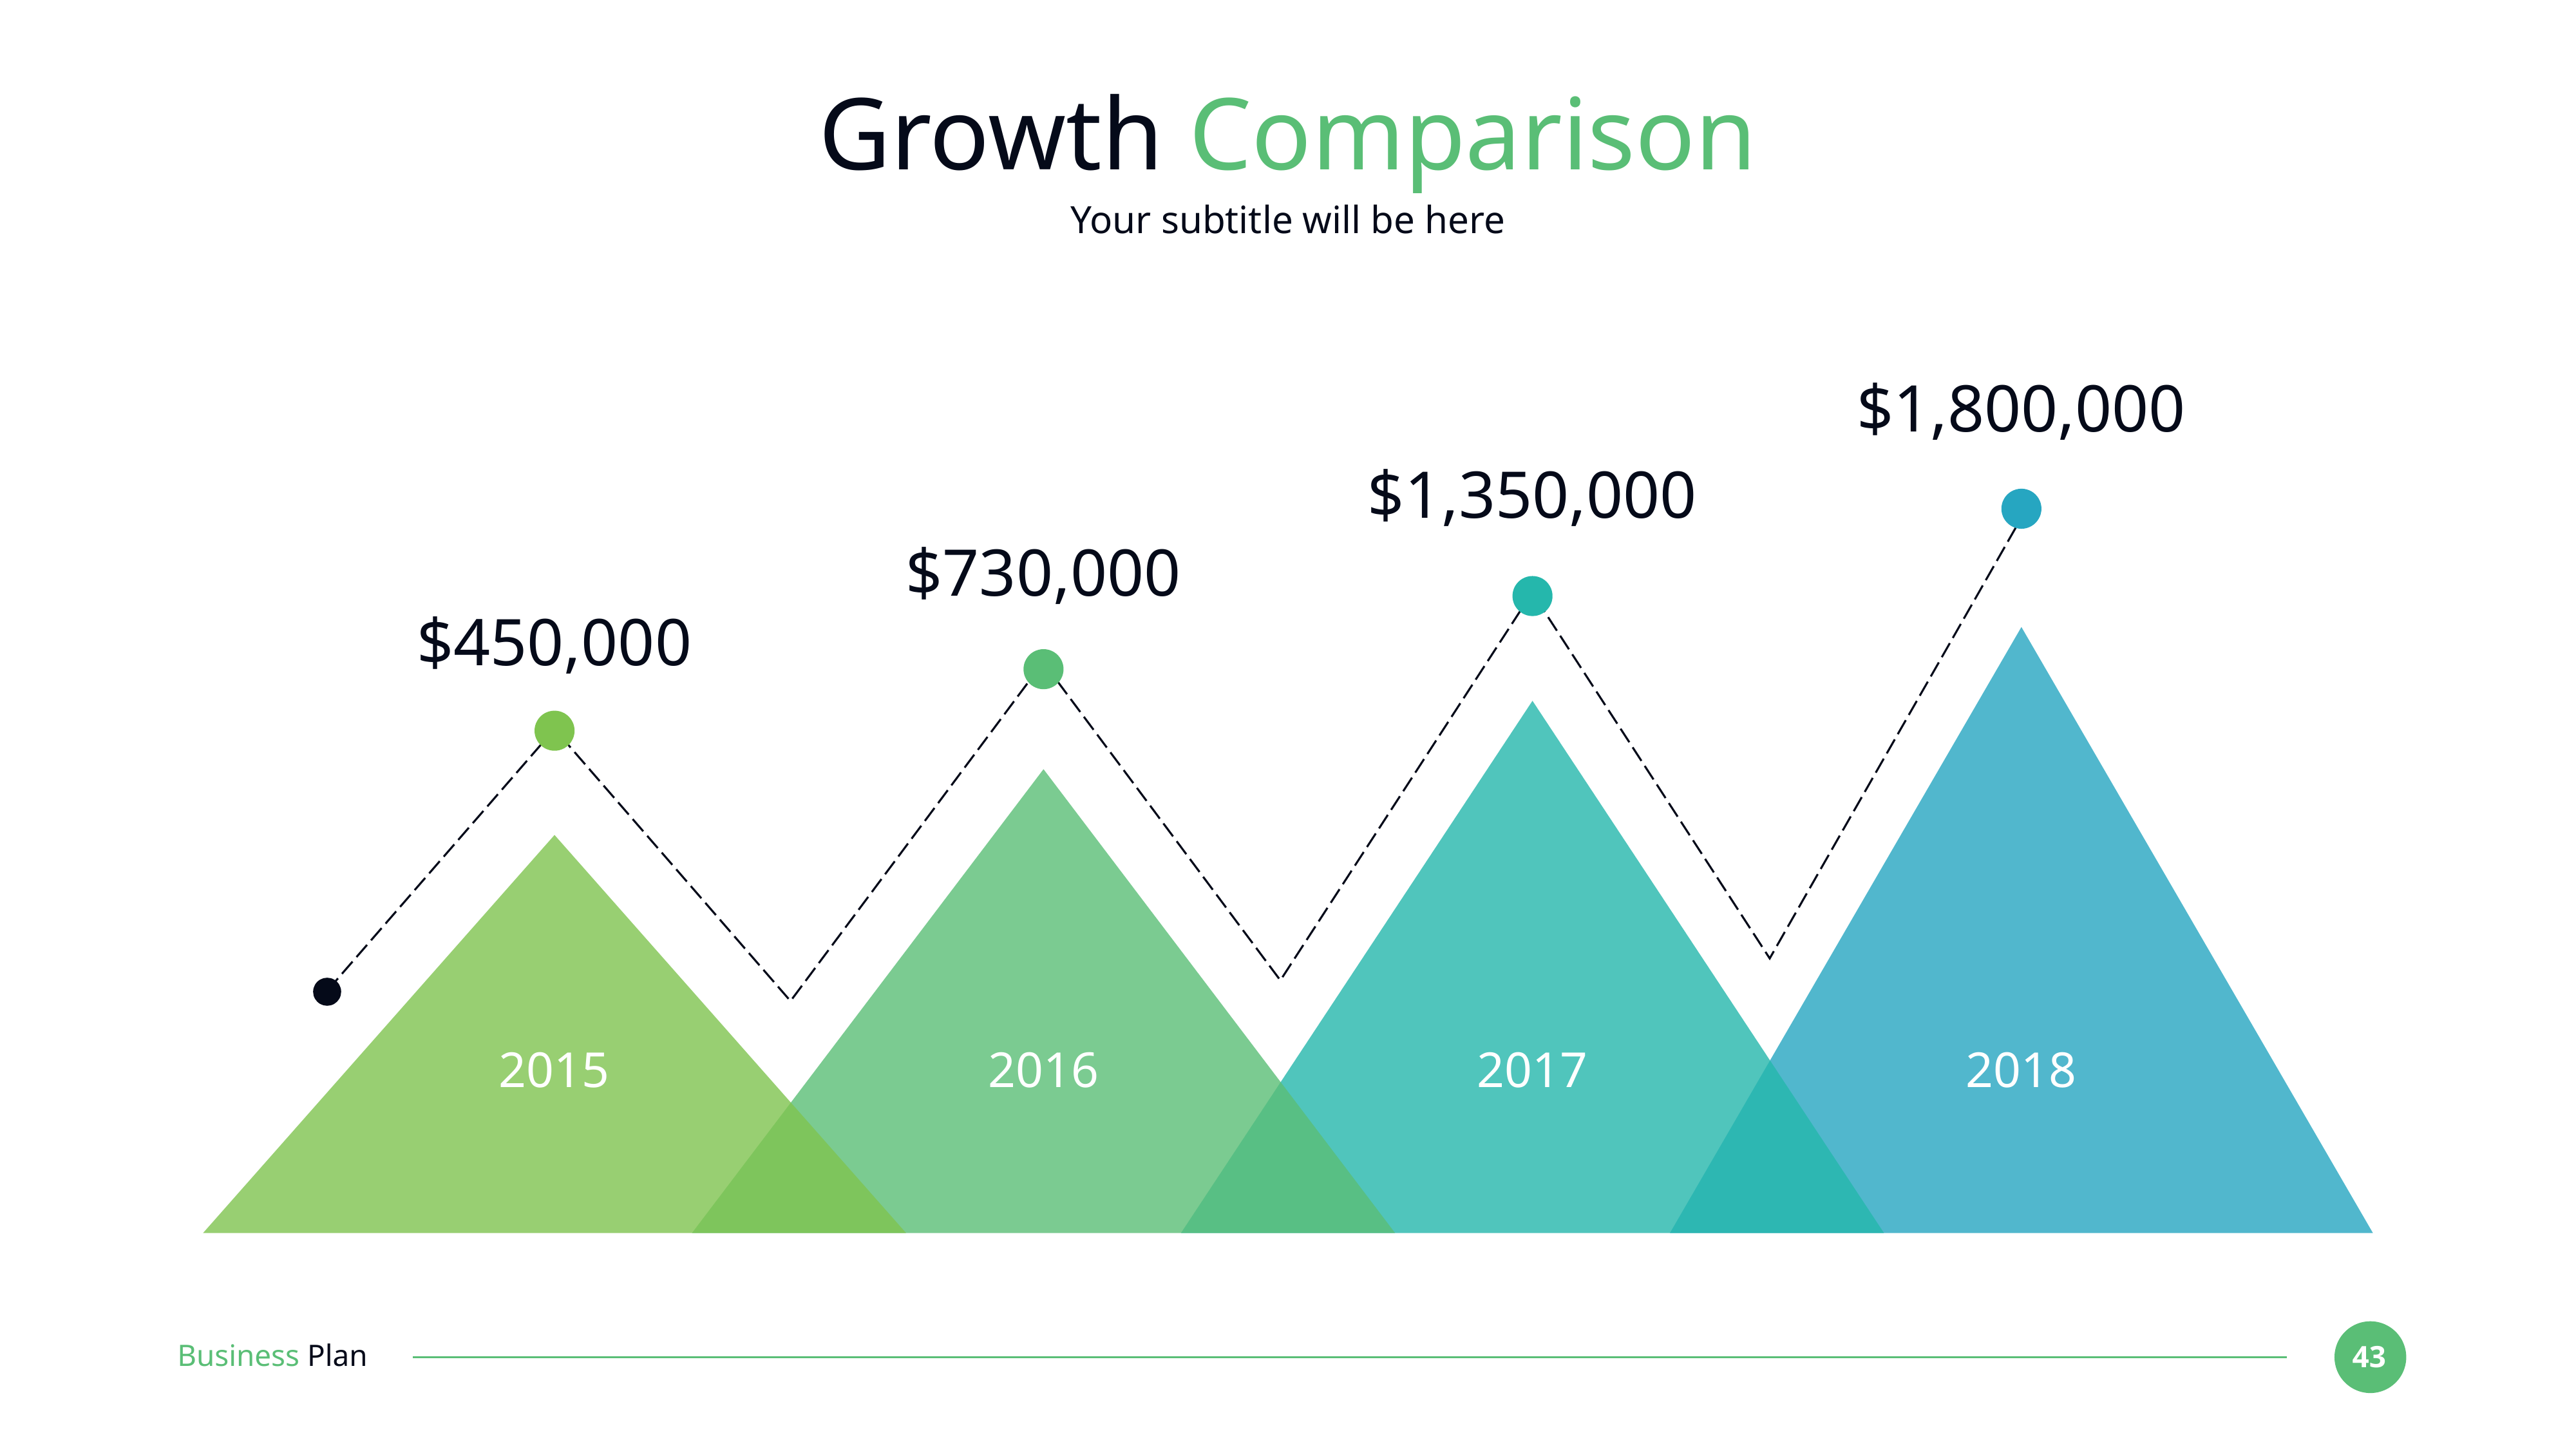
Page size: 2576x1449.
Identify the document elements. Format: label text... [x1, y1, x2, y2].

text_box [1281, 701, 1884, 1233]
list Your subtitle will be here [177, 196, 2399, 243]
text_box [336, 521, 2016, 1001]
text_box 2017 [1416, 1039, 1649, 1098]
text_box 2015 [438, 1039, 671, 1098]
text_box [1770, 627, 2373, 1233]
text_box 2016 [927, 1039, 1160, 1098]
text_box $1,350,000 [1354, 453, 1710, 533]
text_box 2018 [1905, 1039, 2138, 1098]
text_box $730,000 [866, 531, 1222, 610]
text_box [2001, 488, 2041, 529]
text_box [1023, 649, 1064, 690]
text_box [203, 909, 906, 1233]
text_box $1,800,000 [1844, 367, 2199, 446]
text_box [1512, 576, 1553, 616]
text_box [791, 787, 1396, 1233]
text_box $450,000 [377, 601, 732, 680]
text_box [313, 978, 341, 1006]
text_box [535, 710, 575, 751]
title Growth Comparison [177, 70, 2399, 193]
